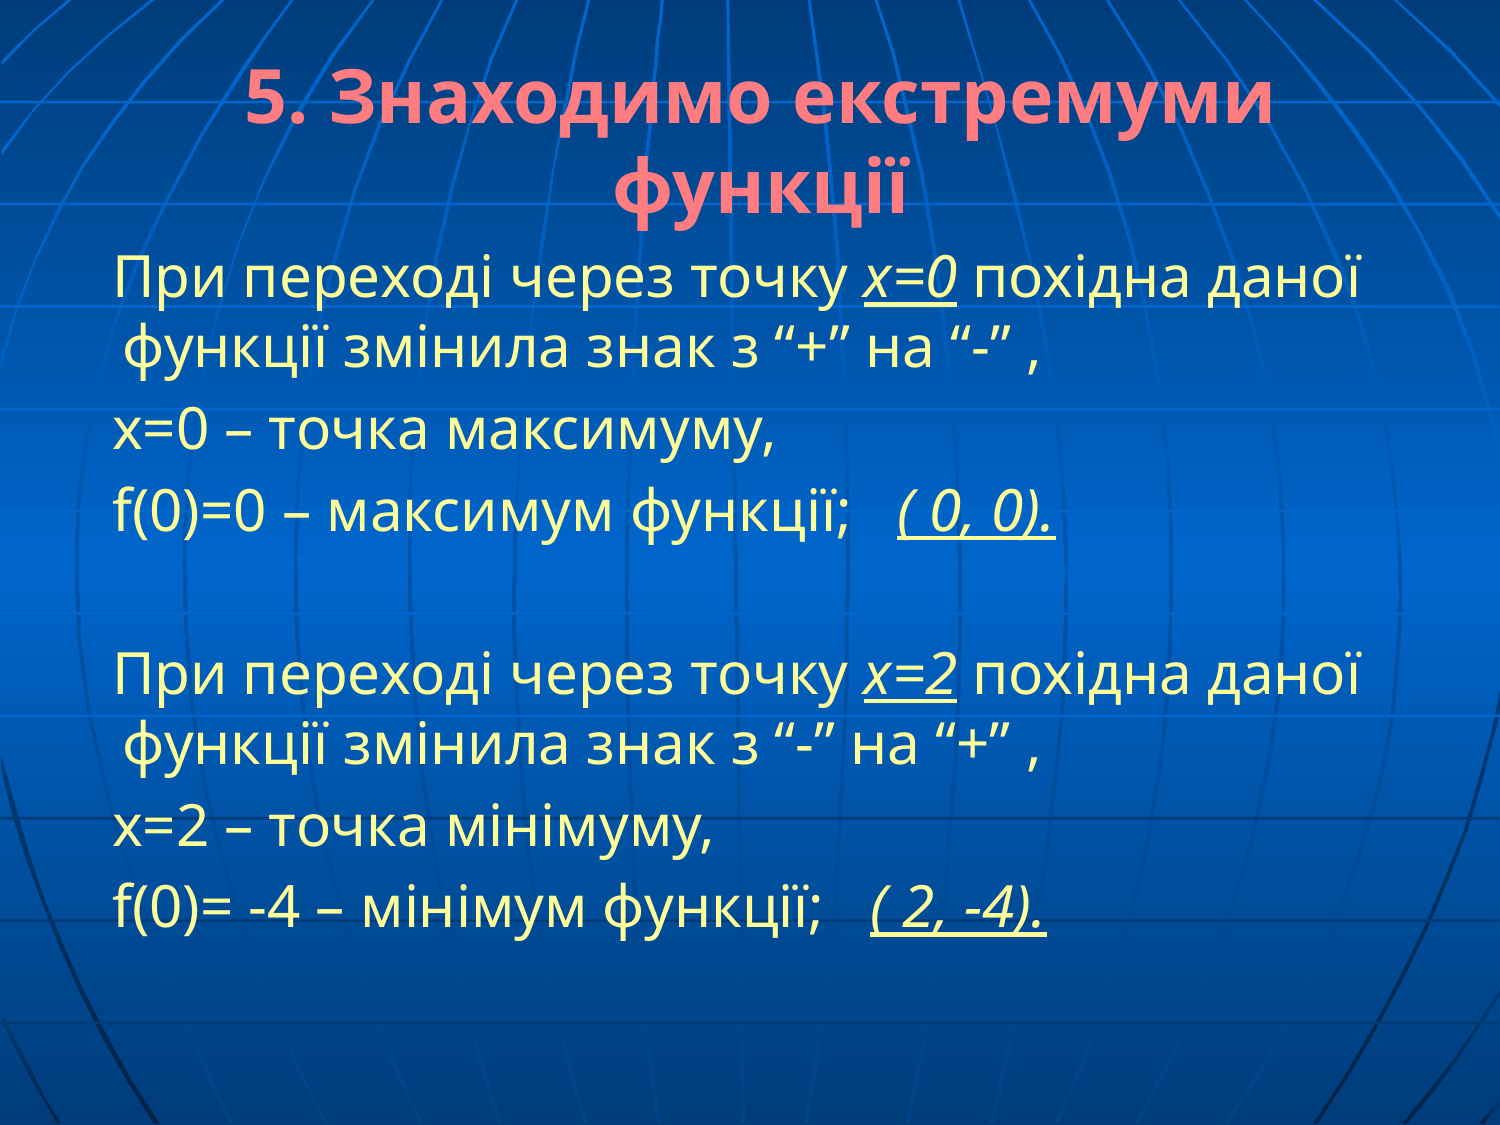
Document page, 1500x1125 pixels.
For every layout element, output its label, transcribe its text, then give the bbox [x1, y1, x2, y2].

title 5. Знаходимо екстремуми функції [75, 45, 1447, 232]
list При переході через точку х=0 похідна даної функції змінила знак з “+” на “-” , х=0 – точка максимуму, f(0)=0 – максимум функції; ( 0, 0). При переході через точку х=2 похідна даної функції змінила знак з “-” на “+” , х=2 – точка мінімуму, f(0)= -4 – мінімум функції; ( 2, -4). [51, 231, 1446, 1017]
